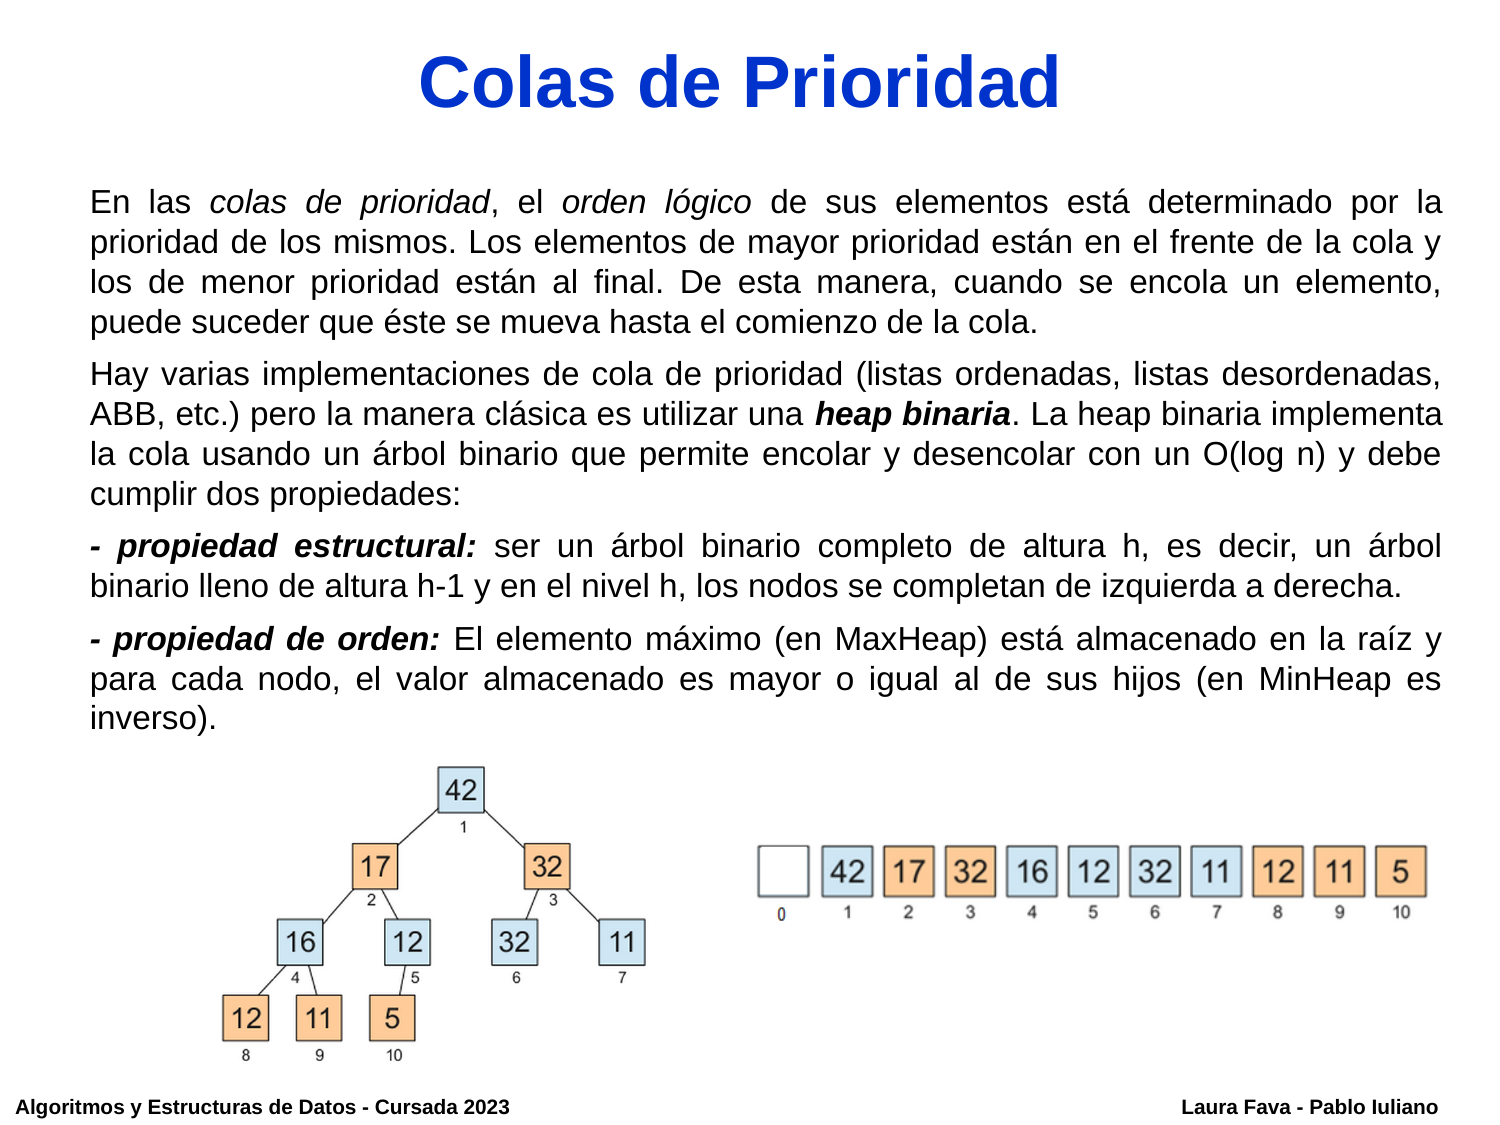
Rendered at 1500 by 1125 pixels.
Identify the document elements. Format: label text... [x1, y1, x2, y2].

text_box En las colas de prioridad, el orden lógico de sus elementos está determinado por la prioridad de los mismos. Los elementos de mayor prioridad están en el frente de la cola y los de menor prioridad están al final. De esta manera, cuando se encola un elemento, puede suceder que éste se mueva hasta el comienzo de la cola. Hay varias implementaciones de cola de prioridad (listas ordenadas, listas desordenadas, ABB, etc.) pero la manera clásica es utilizar una heap binaria. La heap binaria implementa la cola usando un árbol binario que permite encolar y desencolar con un O(log n) y debe cumplir dos propiedades: - propiedad estructural: ser un árbol binario completo de altura h, es decir, un árbol binario lleno de altura h-1 y en el nivel h, los nodos se completan de izquierda a derecha. - propiedad de orden: El elemento máximo (en MaxHeap) está almacenado en la raíz y para cada nodo, el valor almacenado es mayor o igual al de sus hijos (en MinHeap es inverso). [74, 172, 1459, 734]
picture [738, 831, 1443, 938]
picture [221, 761, 649, 1066]
text_box Colas de Prioridad [360, 18, 1122, 138]
